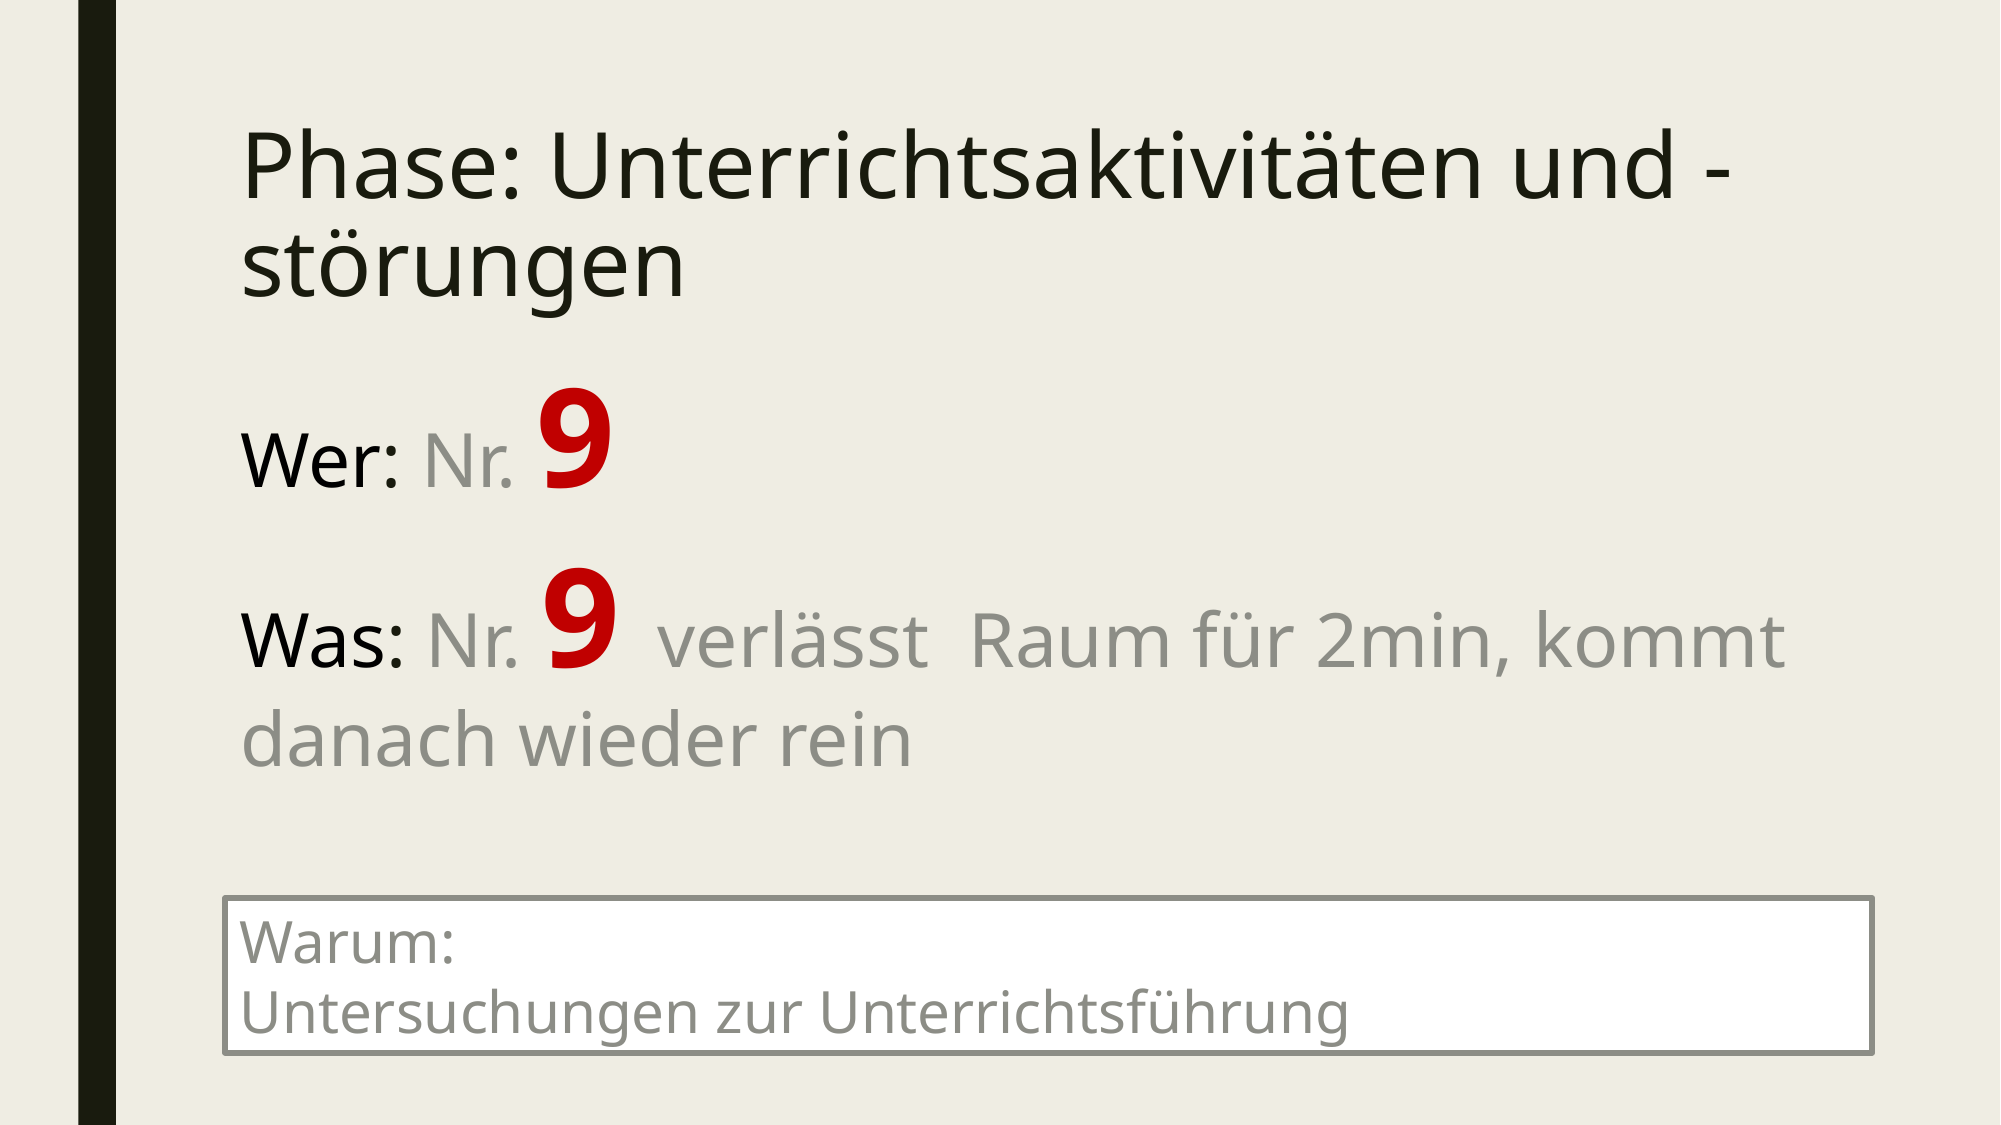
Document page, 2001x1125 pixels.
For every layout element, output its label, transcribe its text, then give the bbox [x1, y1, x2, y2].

text_box Warum: Untersuchungen zur Unterrichtsführung [222, 895, 1875, 1056]
list Wer: Nr. 9 Was: Nr. 9 verlässt Raum für 2min, kommt danach wieder rein [225, 357, 1956, 944]
title Phase: Unterrichtsaktivitäten und -störungen [225, 112, 1979, 357]
